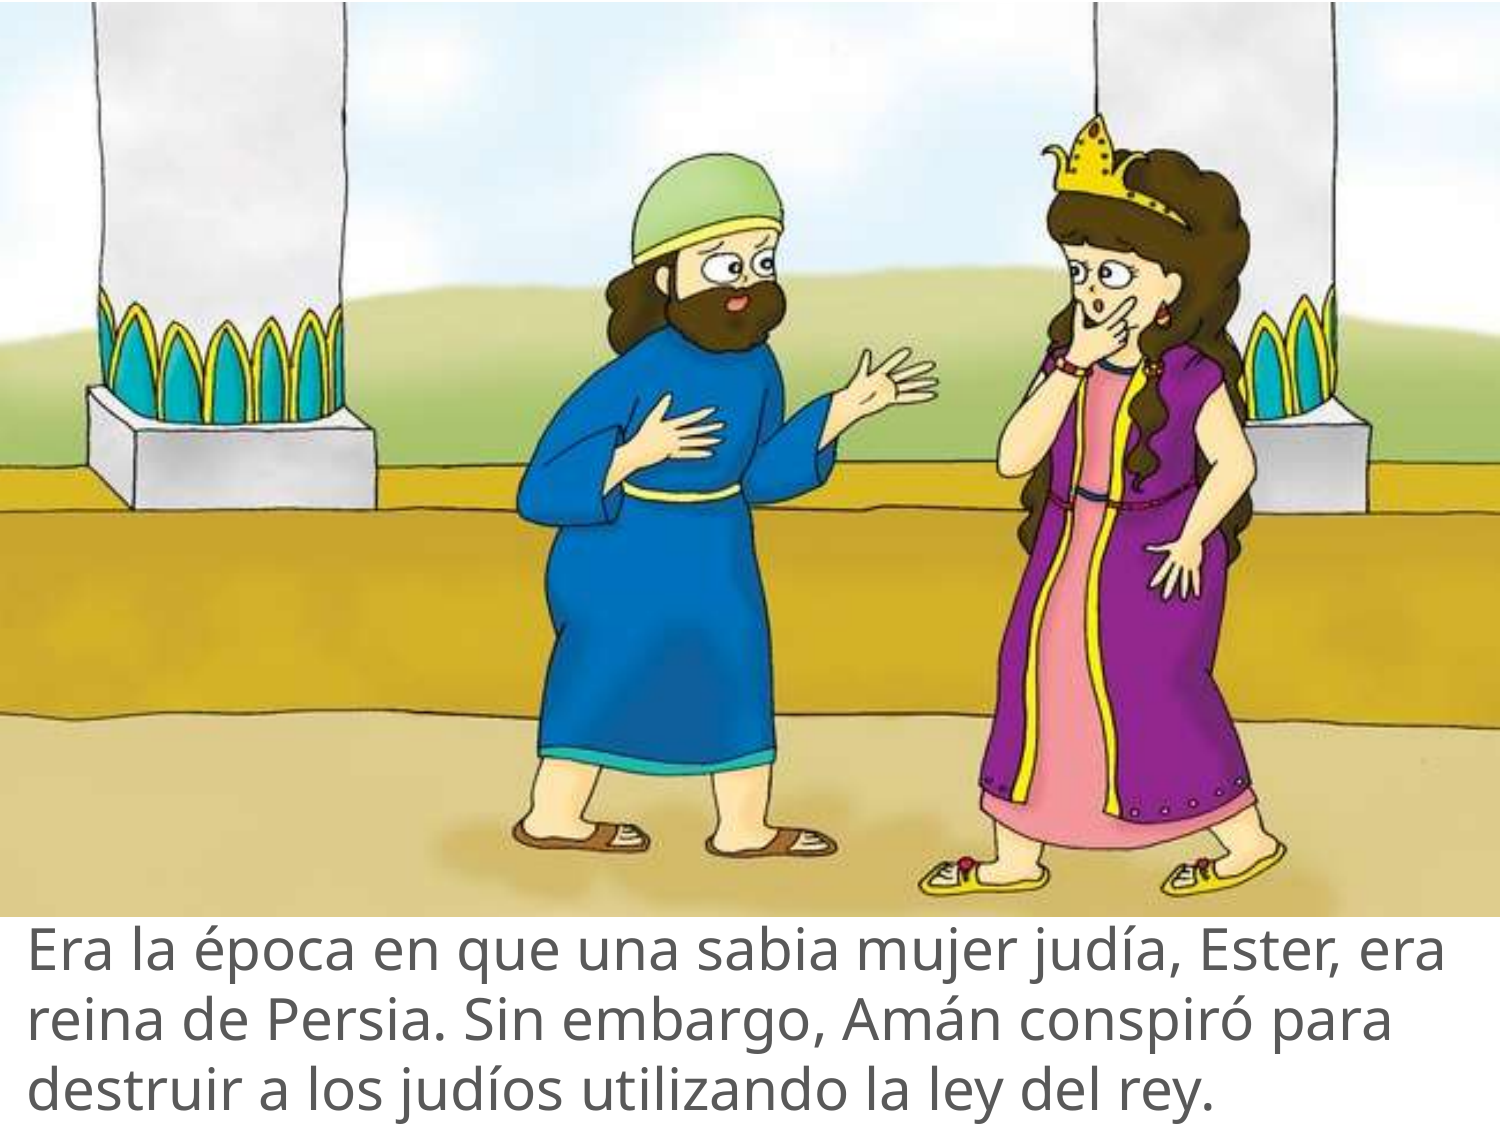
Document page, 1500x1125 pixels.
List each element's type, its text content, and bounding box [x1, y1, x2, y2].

picture [0, 1, 1500, 918]
text_box Era la época en que una sabia mujer judía, Ester, era reina de Persia. Sin embargo, Amán conspiró para destruir a los judíos utilizando la ley del rey. [11, 924, 1483, 1125]
